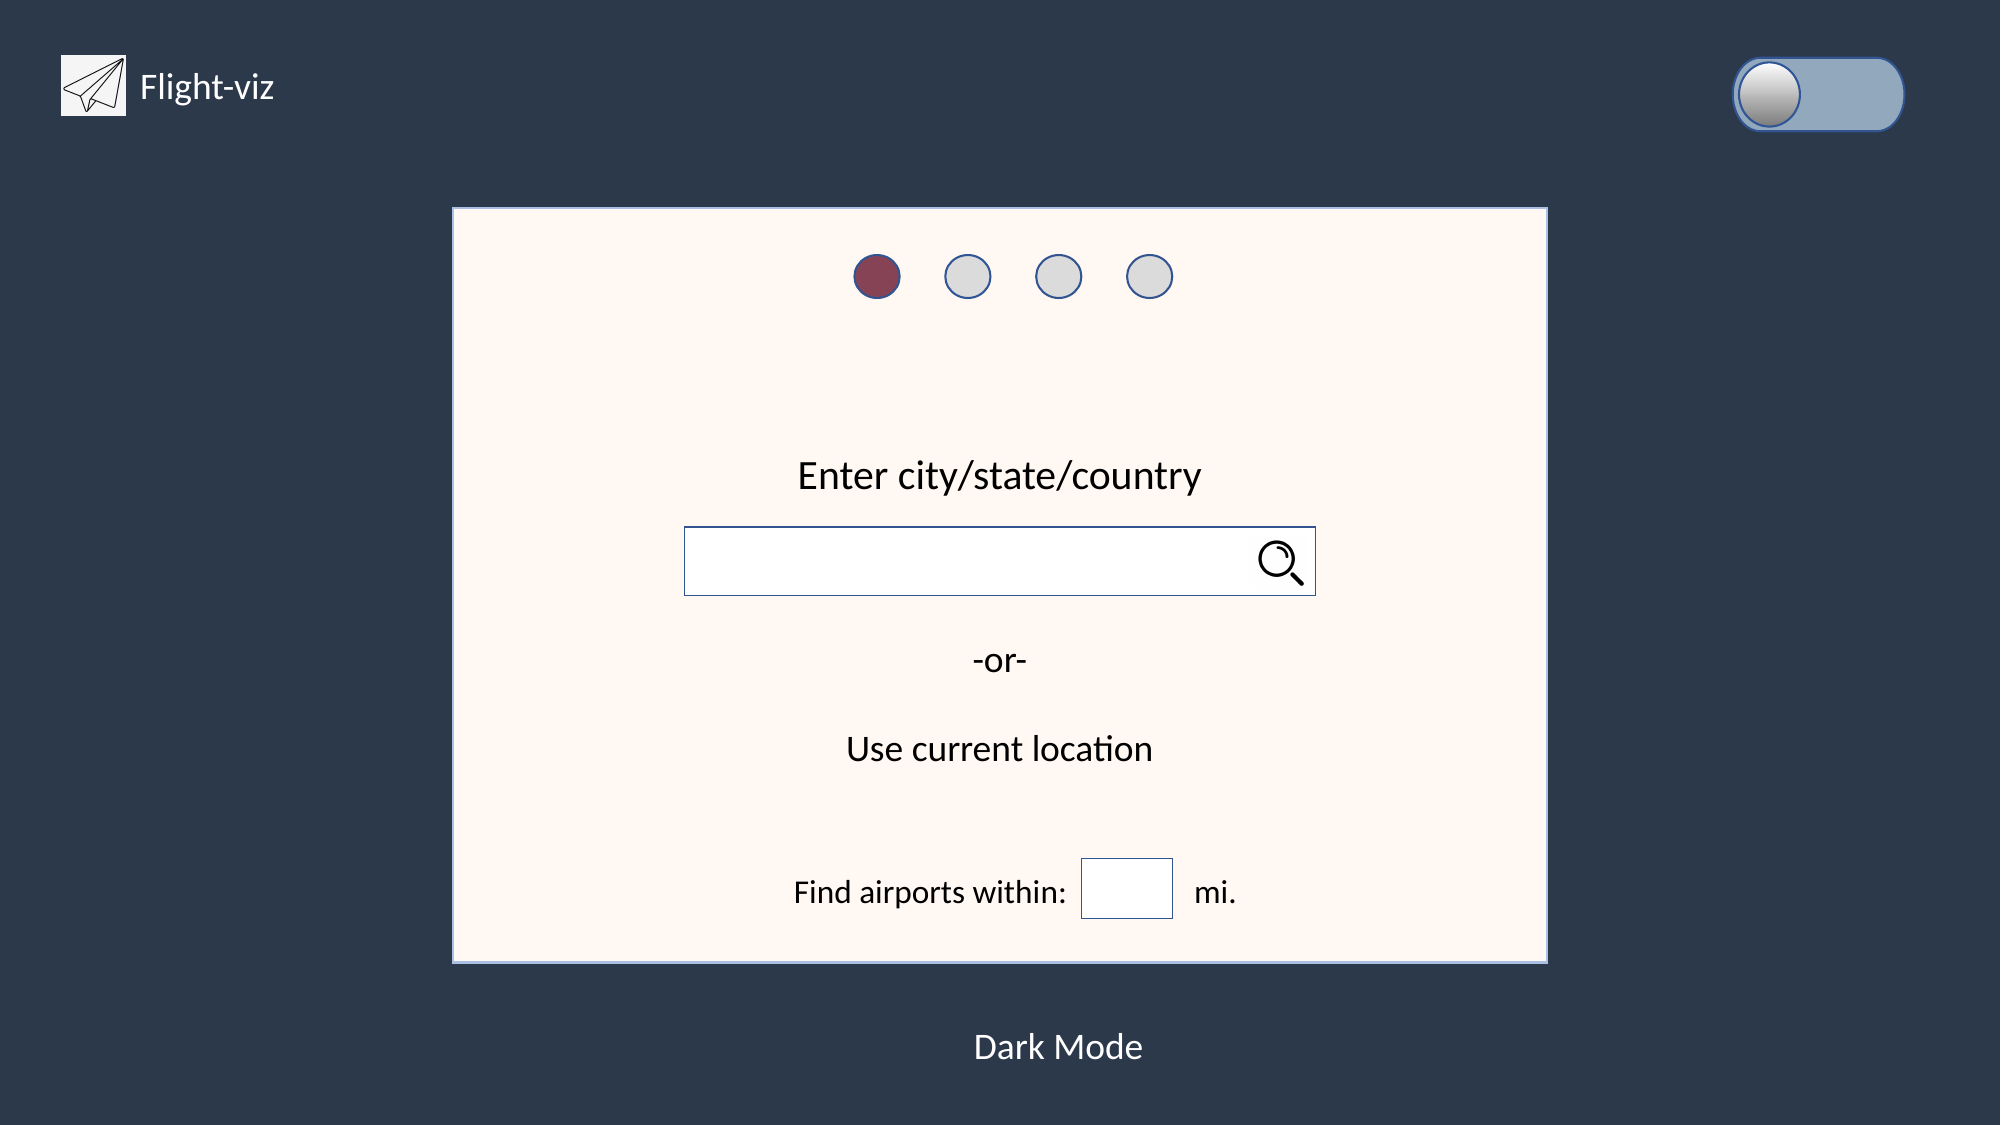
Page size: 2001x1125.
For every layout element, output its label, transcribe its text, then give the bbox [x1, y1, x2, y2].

text_box [944, 254, 992, 300]
text_box Enter city/state/country [721, 440, 1279, 506]
text_box [1126, 254, 1174, 300]
text_box Find airports within: [779, 863, 1081, 918]
text_box mi. [1179, 863, 1279, 918]
text_box [684, 526, 1316, 596]
text_box [452, 207, 1548, 964]
text_box [853, 254, 901, 300]
text_box Use current location [728, 716, 1272, 777]
text_box [1737, 61, 1801, 128]
text_box Flight-viz [126, 55, 312, 115]
text_box [1081, 858, 1173, 919]
text_box Dark Mode [750, 1014, 1368, 1075]
text_box [1035, 254, 1083, 300]
picture [1249, 534, 1309, 591]
text_box -or- [849, 627, 1150, 688]
text_box [1731, 56, 1906, 133]
picture [61, 55, 126, 116]
